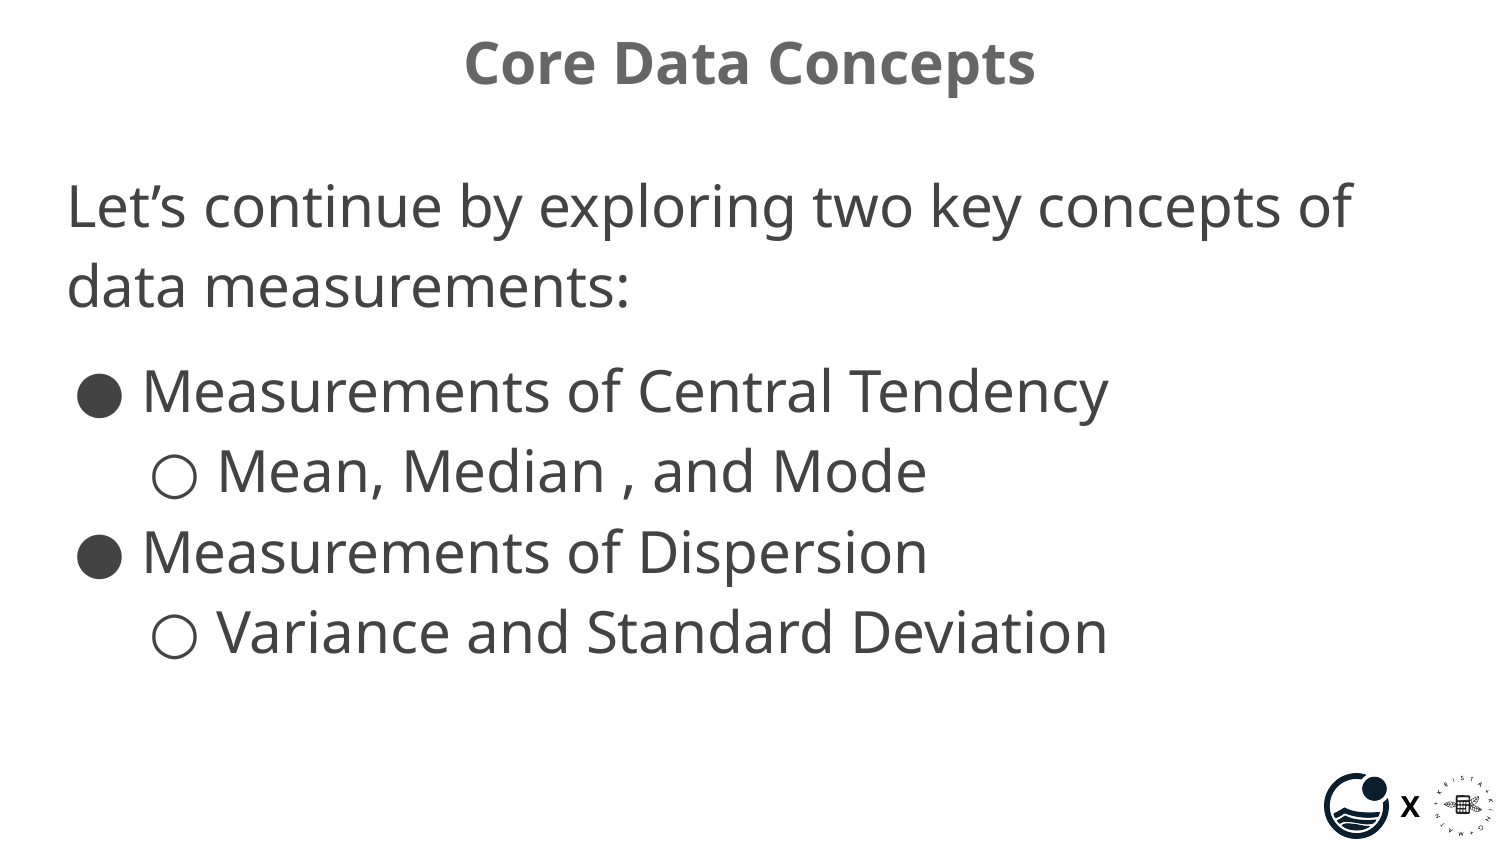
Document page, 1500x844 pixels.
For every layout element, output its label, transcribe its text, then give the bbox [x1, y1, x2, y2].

list Let’s continue by exploring two key concepts of data measurements: Measurements of Central Tendency Mean, Median , and Mode Measurements of Dispersion Variance and Standard Deviation [51, 143, 1449, 750]
picture [1430, 773, 1496, 839]
picture [1324, 773, 1389, 839]
title Core Data Concepts [51, 10, 1449, 105]
text_box X [1393, 775, 1427, 837]
